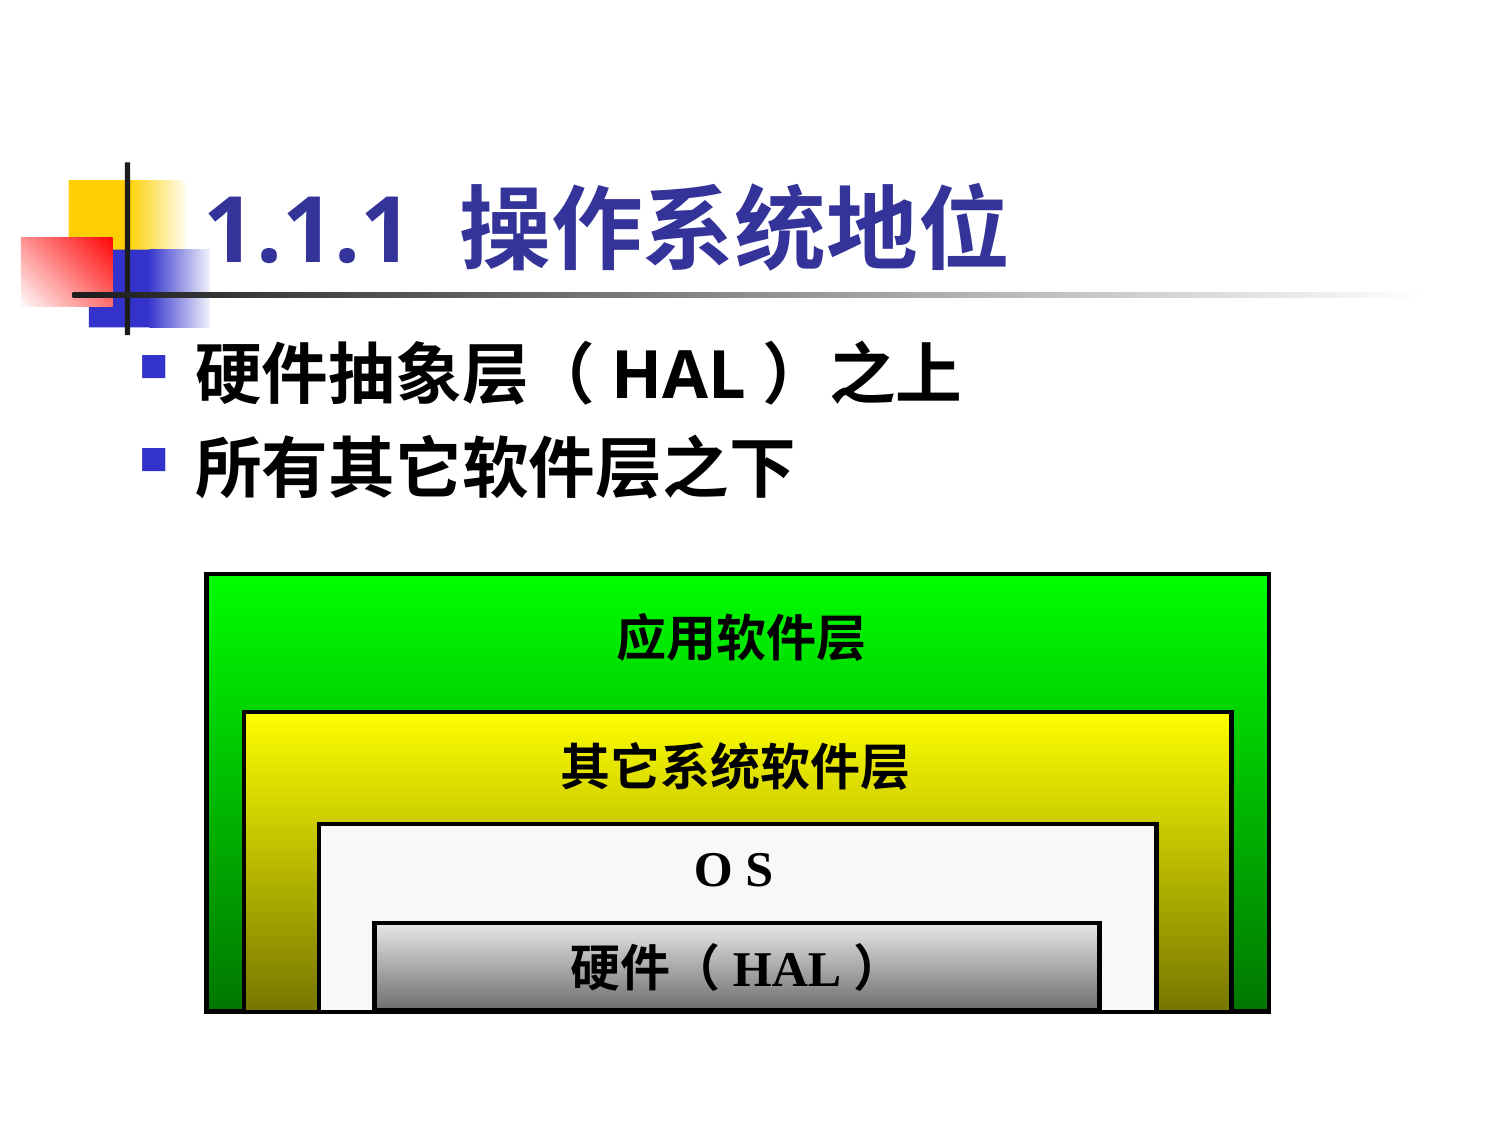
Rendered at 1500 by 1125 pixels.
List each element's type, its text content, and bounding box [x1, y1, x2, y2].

title 1.1.1 操作系统地位 [188, 101, 1468, 289]
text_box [206, 573, 1270, 1012]
list 硬件抽象层（HAL）之上 所有其它软件层之下 [123, 324, 1400, 1000]
